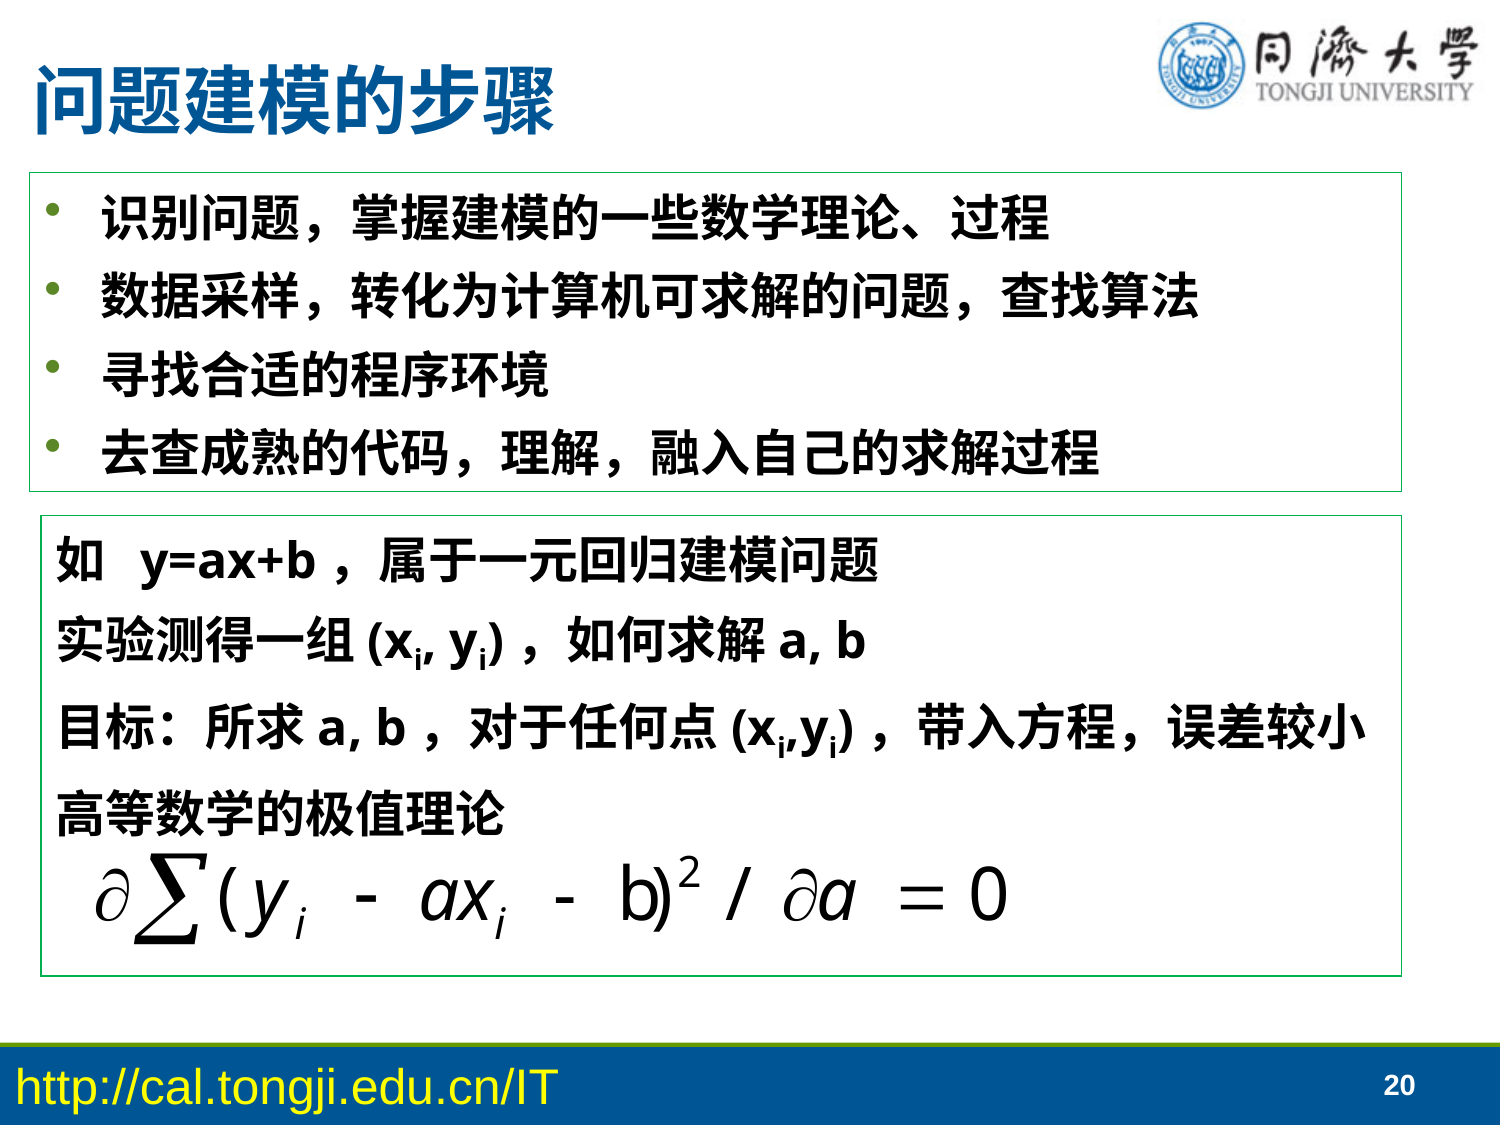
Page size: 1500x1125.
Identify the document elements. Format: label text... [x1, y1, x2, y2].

title 问题建模的步骤 [17, 31, 1376, 154]
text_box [83, 833, 1017, 965]
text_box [739, 544, 761, 581]
list 识别问题，掌握建模的一些数学理论、过程 数据采样，转化为计算机可求解的问题，查找算法 寻找合适的程序环境 去查成熟的代码，理解，融入自己的求解过程 [29, 172, 1402, 492]
picture [1145, 19, 1495, 113]
text_box 如 y=ax+b，属于一元回归建模问题 实验测得一组(xi, yi)，如何求解a, b 目标：所求a, b，对于任何点(xi,yi)，带入方程，误差较小 高等数学的极值理论 [41, 515, 1402, 976]
